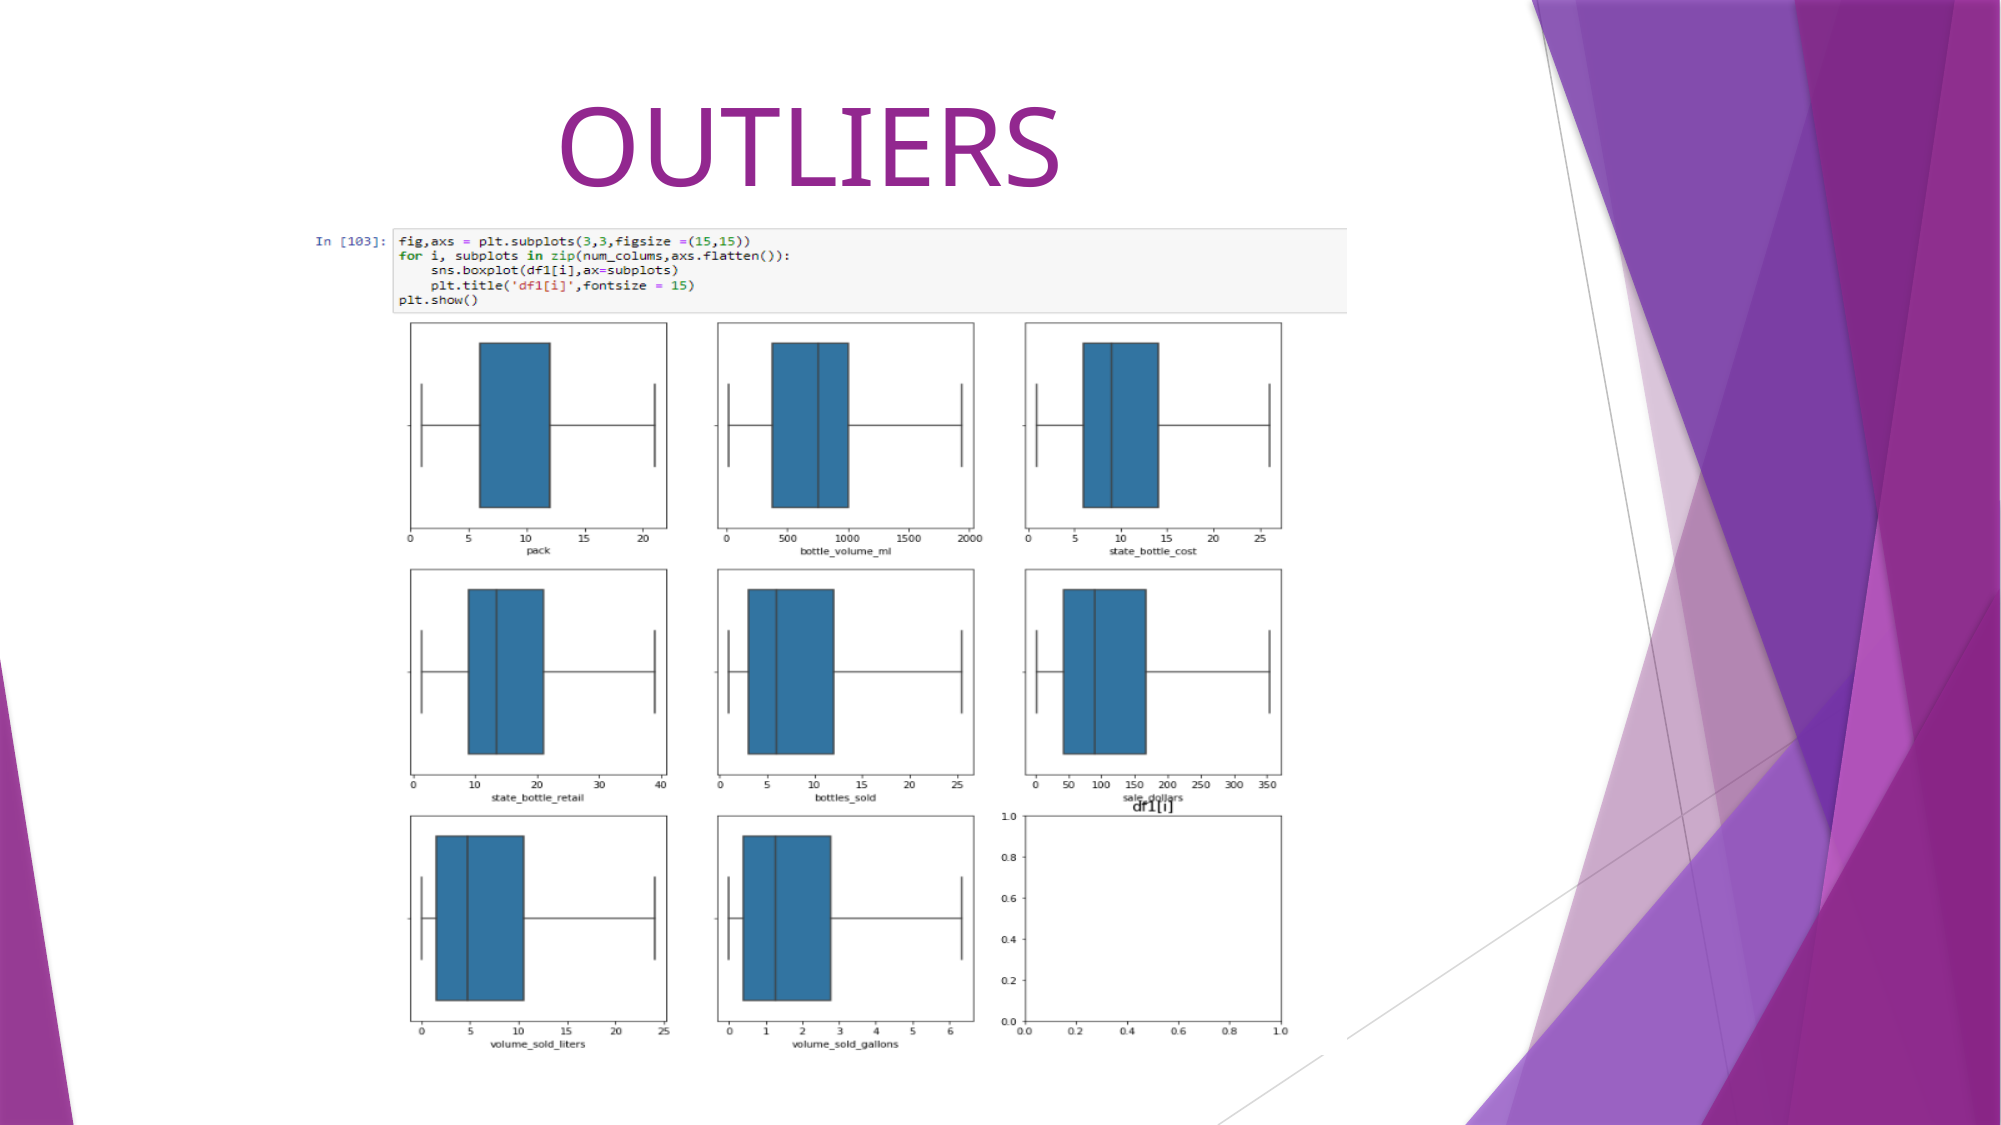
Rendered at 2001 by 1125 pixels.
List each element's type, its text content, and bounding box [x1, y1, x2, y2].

text_box OUTLIERS [88, 69, 1531, 216]
picture [308, 227, 1348, 1056]
